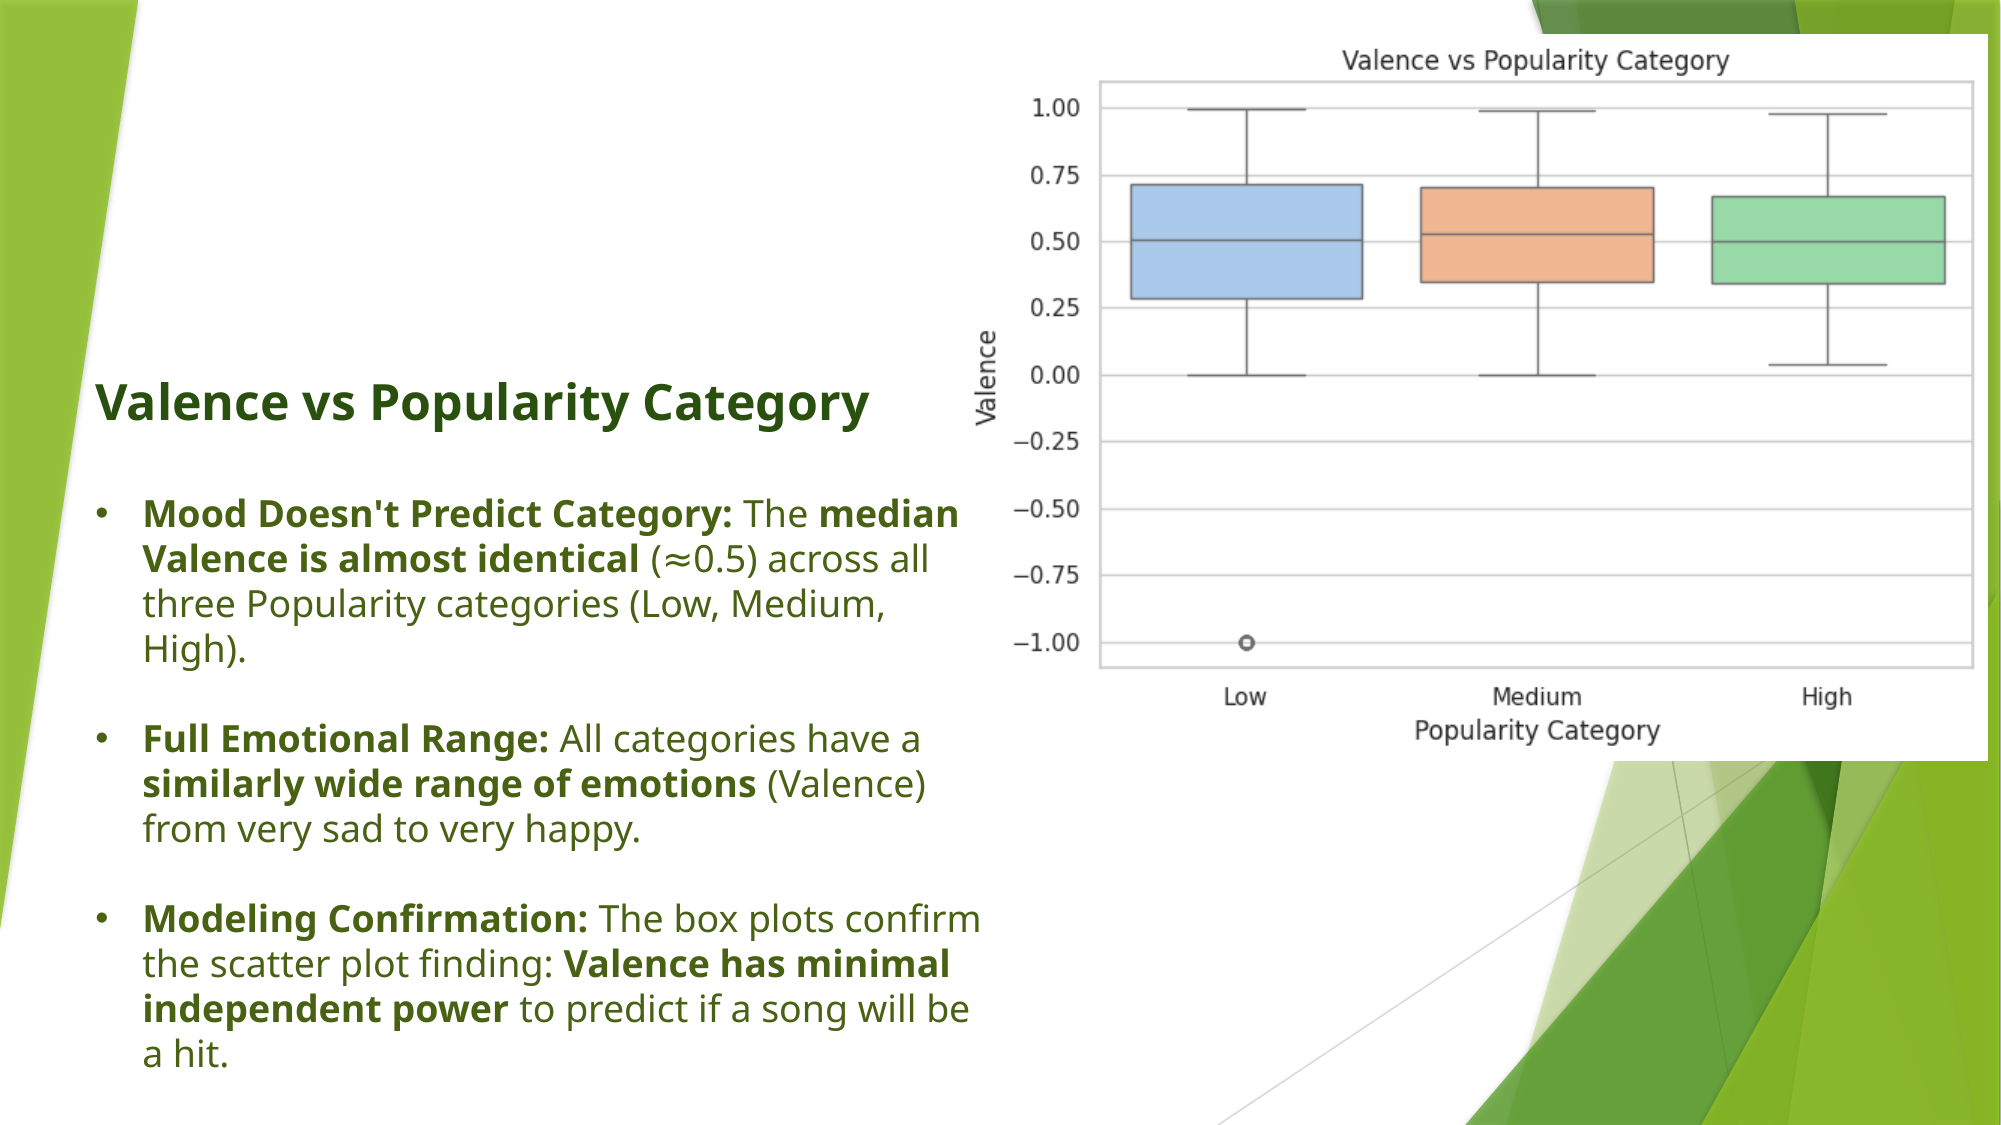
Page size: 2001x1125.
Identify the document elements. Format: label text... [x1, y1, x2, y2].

text_box Valence vs Popularity Category Mood Doesn't Predict Category: The median Valence is almost identical (≈0.5) across all three Popularity categories (Low, Medium, High). Full Emotional Range: All categories have a similarly wide range of emotions (Valence) from very sad to very happy. Modeling Confirmation: The box plots confirm the scatter plot finding: Valence has minimal independent power to predict if a song will be a hit. [80, 362, 1000, 1125]
picture [960, 34, 1988, 762]
